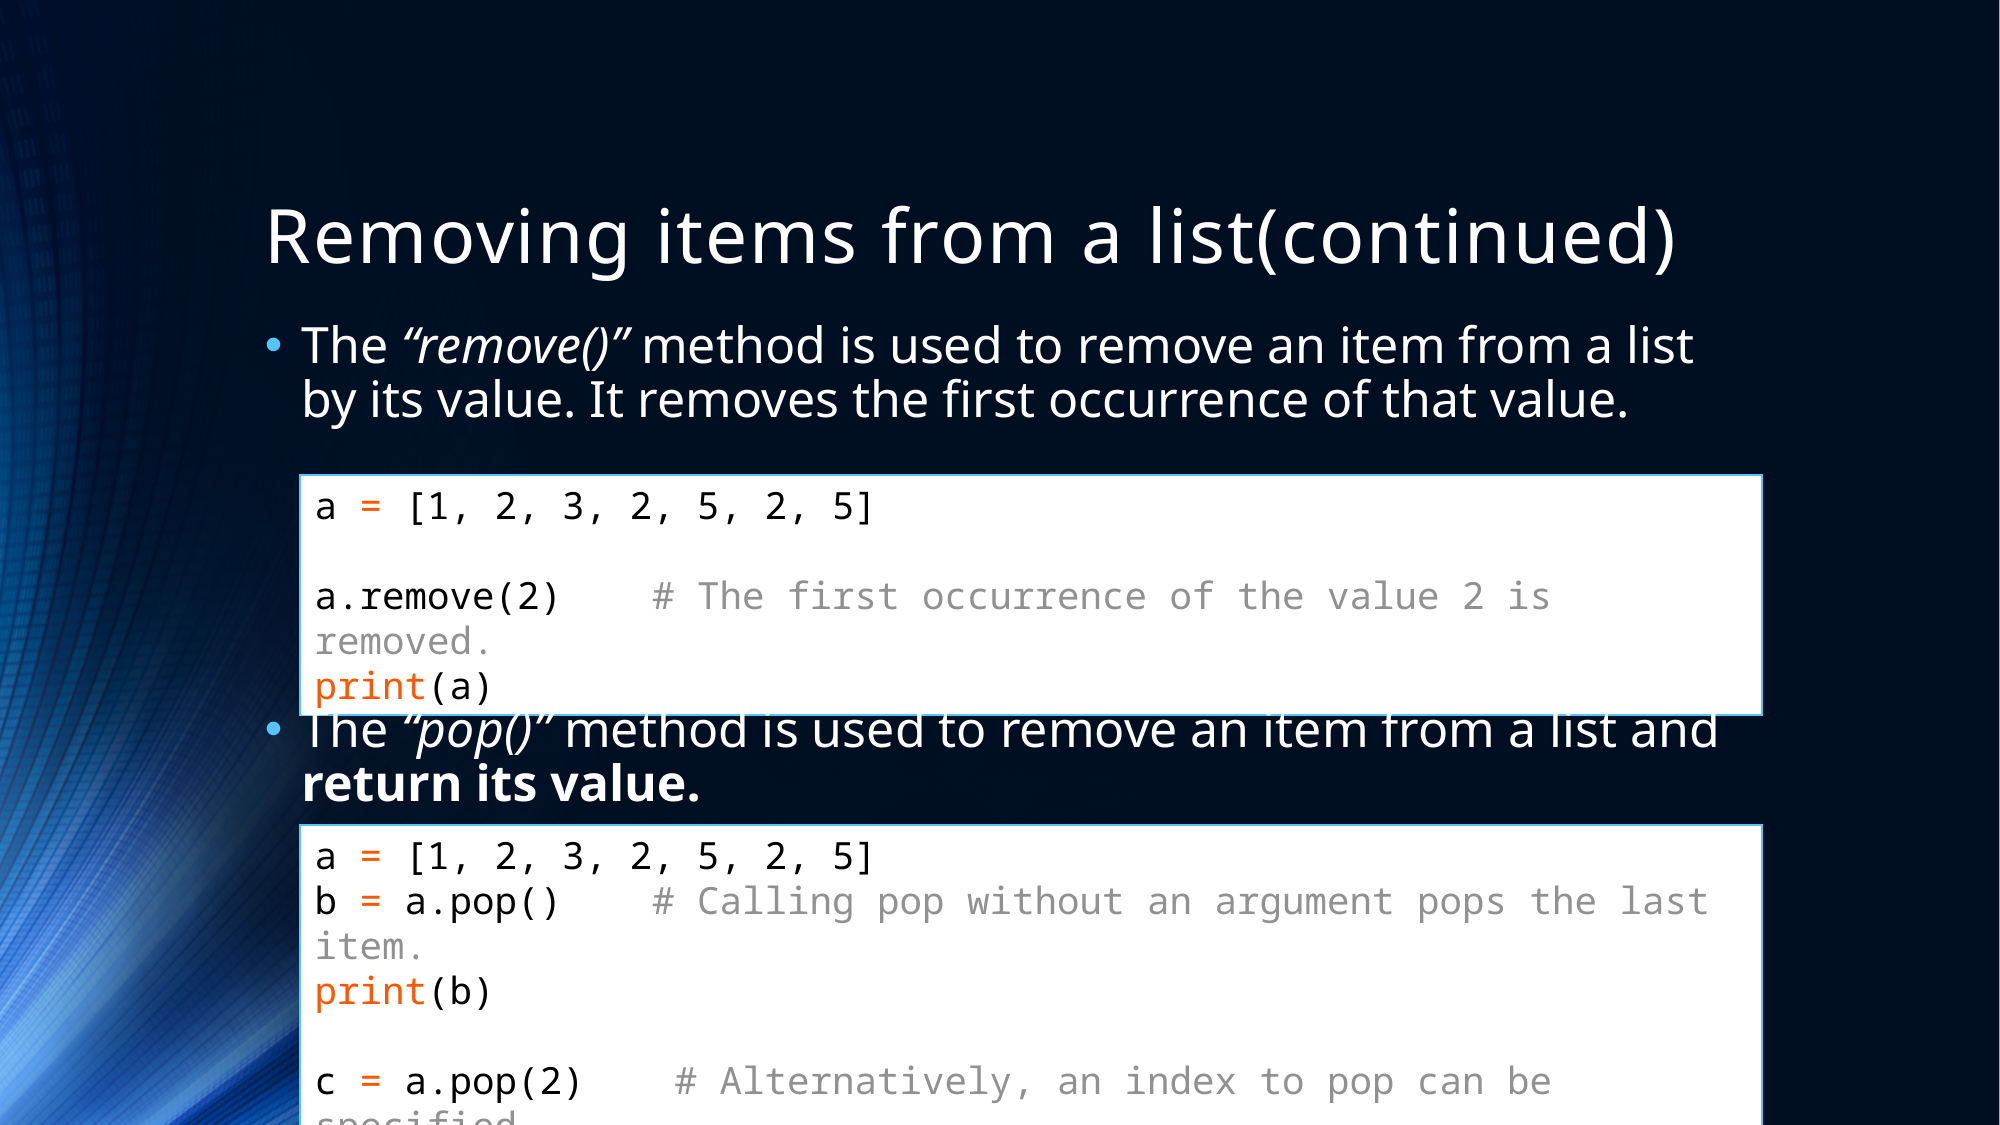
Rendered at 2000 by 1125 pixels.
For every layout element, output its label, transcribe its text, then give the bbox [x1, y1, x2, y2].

text_box a = [1, 2, 3, 2, 5, 2, 5] b = a.pop() # Calling pop without an argument pops the last item. print(b) c = a.pop(2) # Alternatively, an index to pop can be specified. print(c) [299, 824, 1763, 1125]
list The “remove()” method is used to remove an item from a list by its value. It removes the first occurrence of that value. [249, 312, 1749, 450]
picture [0, 0, 2000, 1125]
title Removing items from a list(continued) [249, 62, 1750, 288]
text_box a = [1, 2, 3, 2, 5, 2, 5] a.remove(2) # The first occurrence of the value 2 is removed. print(a) [299, 474, 1763, 716]
text_box The “pop()” method is used to remove an item from a list and return its value. [249, 696, 1749, 835]
